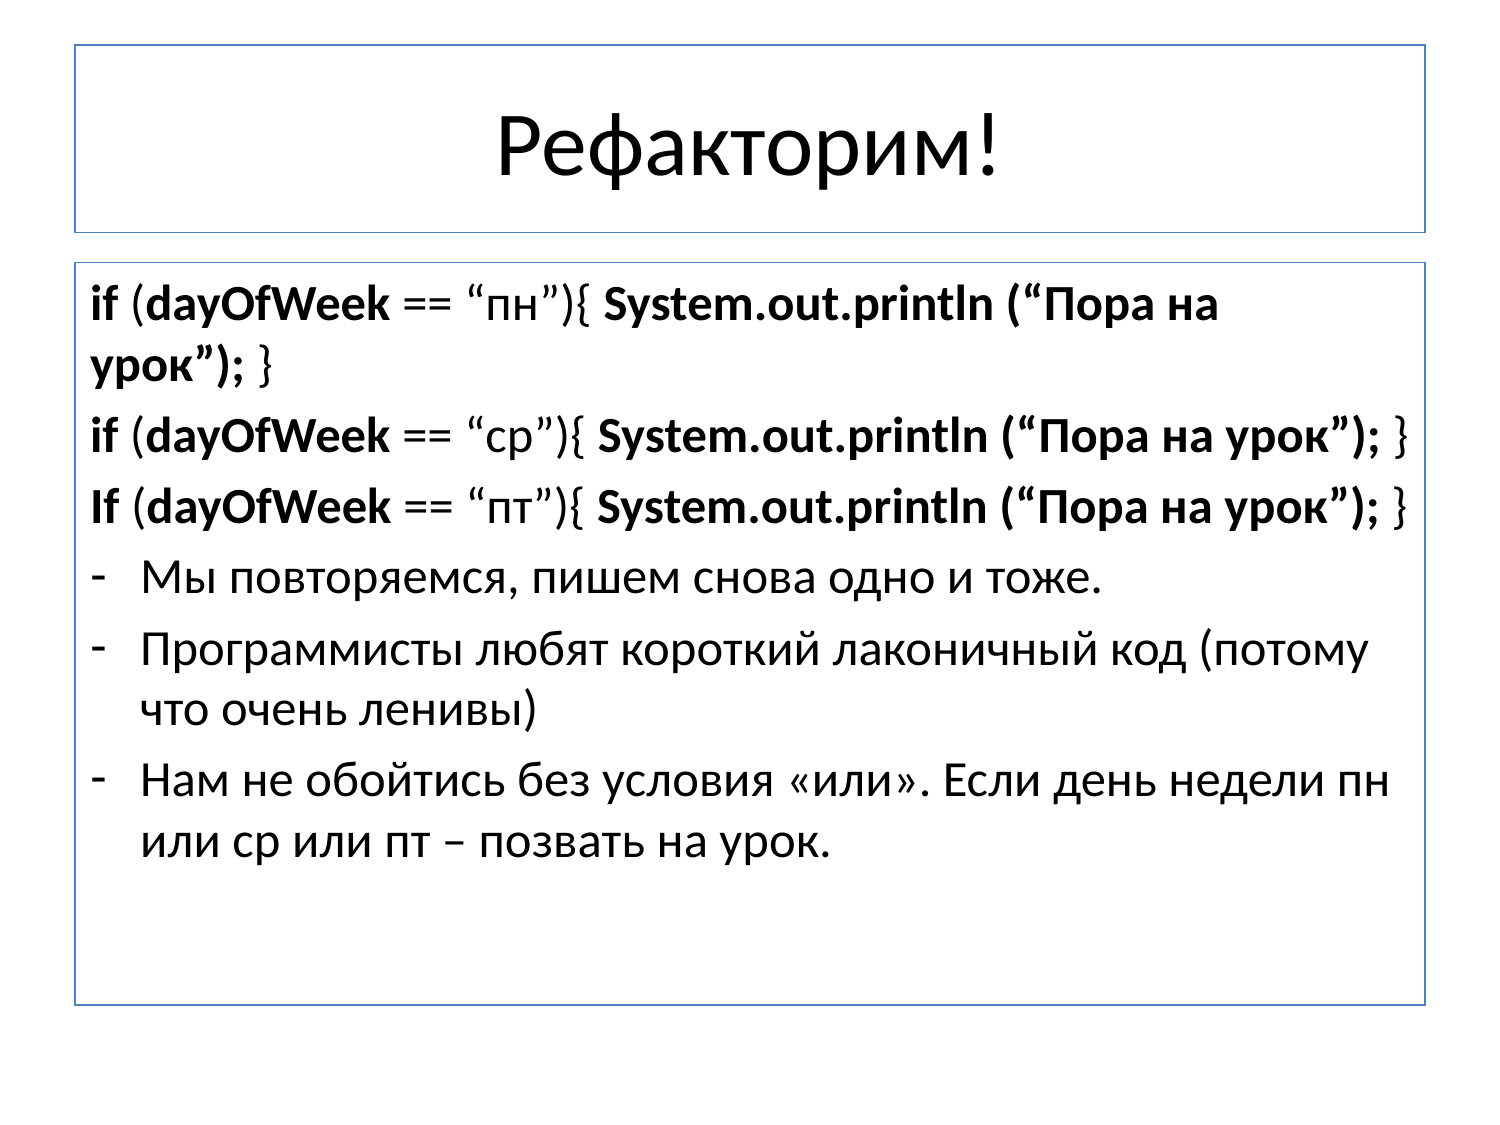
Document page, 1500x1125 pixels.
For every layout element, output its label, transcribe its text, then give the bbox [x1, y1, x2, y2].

list if (dayOfWeek == “пн”){ System.out.println (“Пора на урок”); } if (dayOfWeek == “ср”){ System.out.println (“Пора на урок”); } If (dayOfWeek == “пт”){ System.out.println (“Пора на урок”); } Мы повторяемся, пишем снова одно и тоже. Программисты любят короткий лаконичный код (потому что очень ленивы) Нам не обойтись без условия «или». Если день недели пн или ср или пт – позвать на урок. [74, 262, 1426, 1006]
title Рефакторим! [74, 44, 1426, 233]
